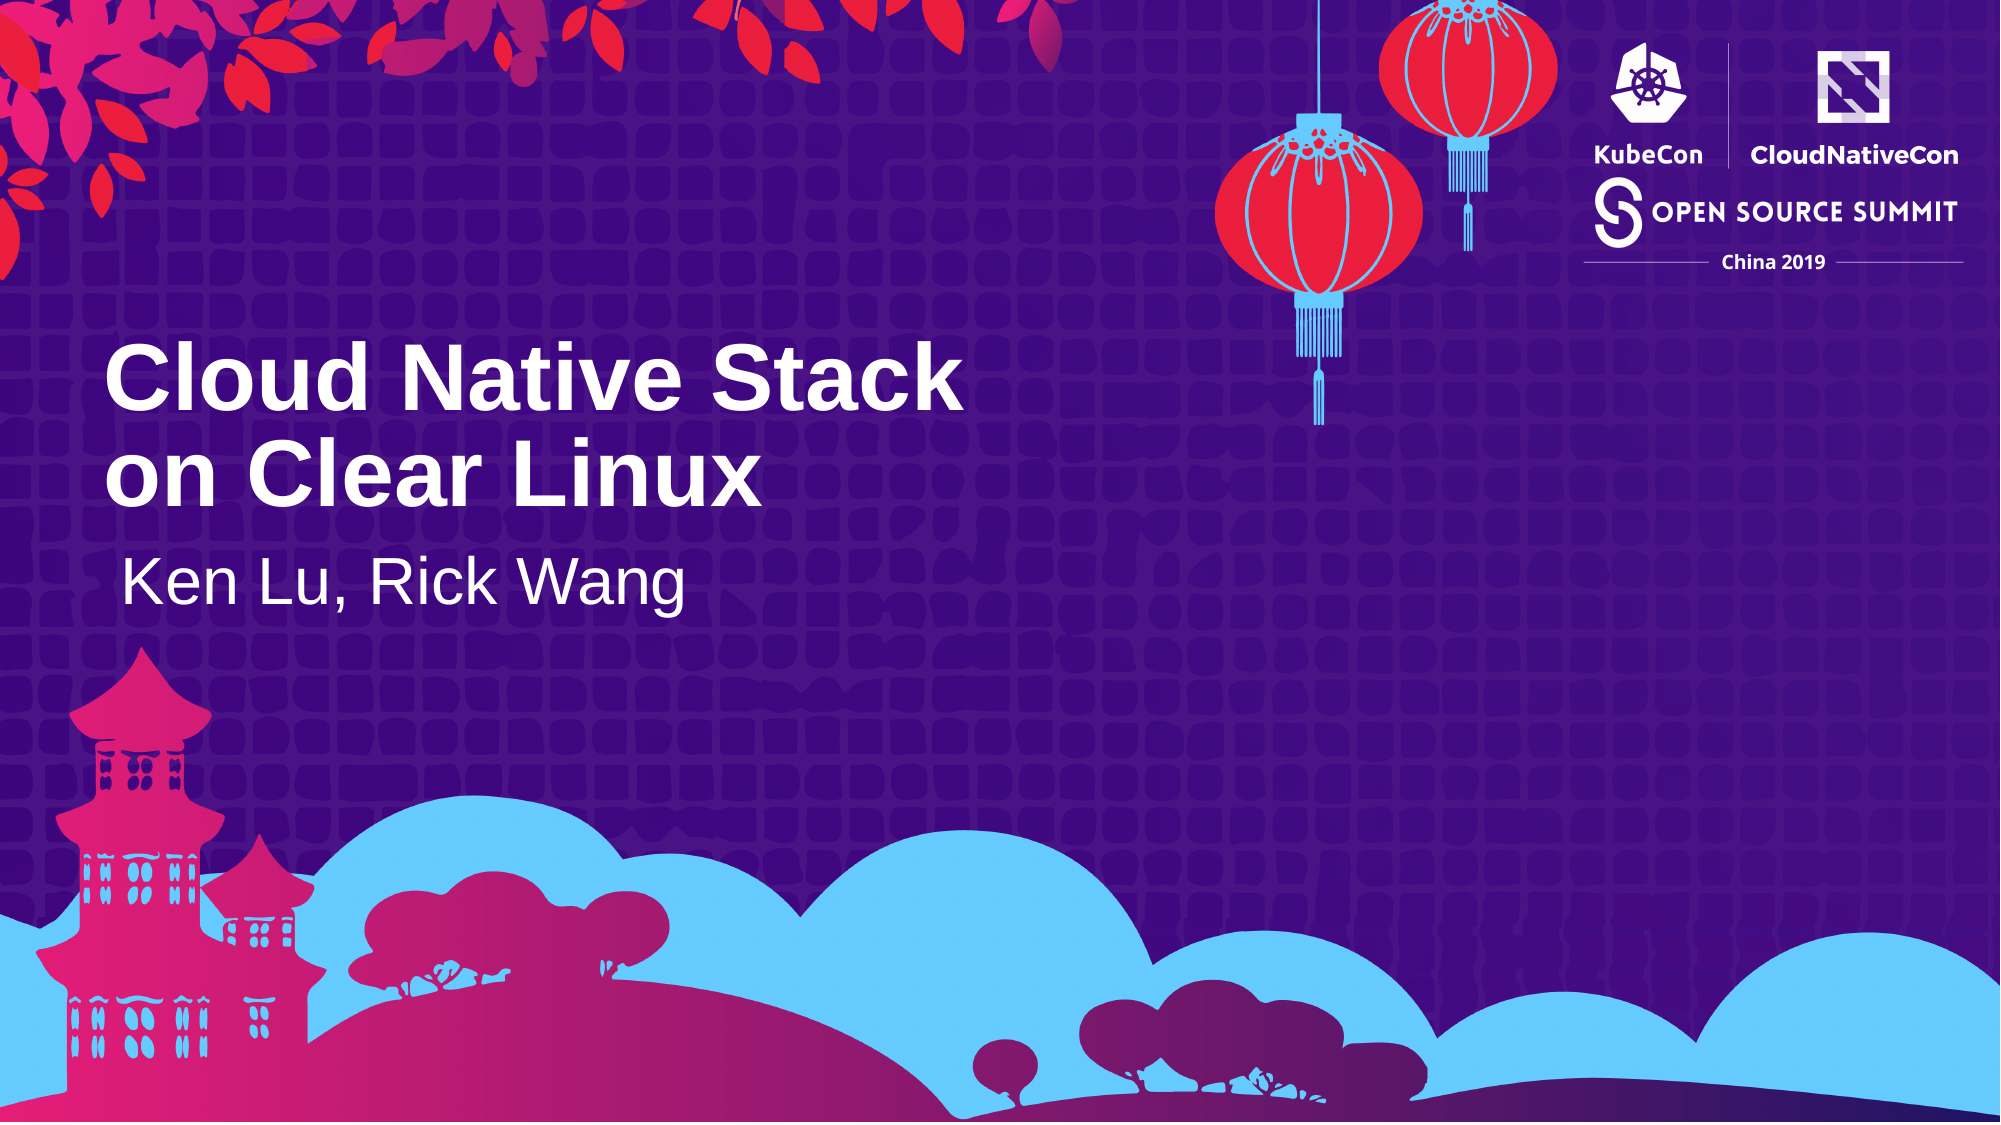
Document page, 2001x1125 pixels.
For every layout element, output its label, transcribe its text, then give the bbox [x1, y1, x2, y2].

picture [0, 0, 2000, 1122]
text_box Cloud Native Stack on Clear Linux [89, 326, 986, 545]
text_box Ken Lu, Rick Wang [105, 475, 934, 693]
